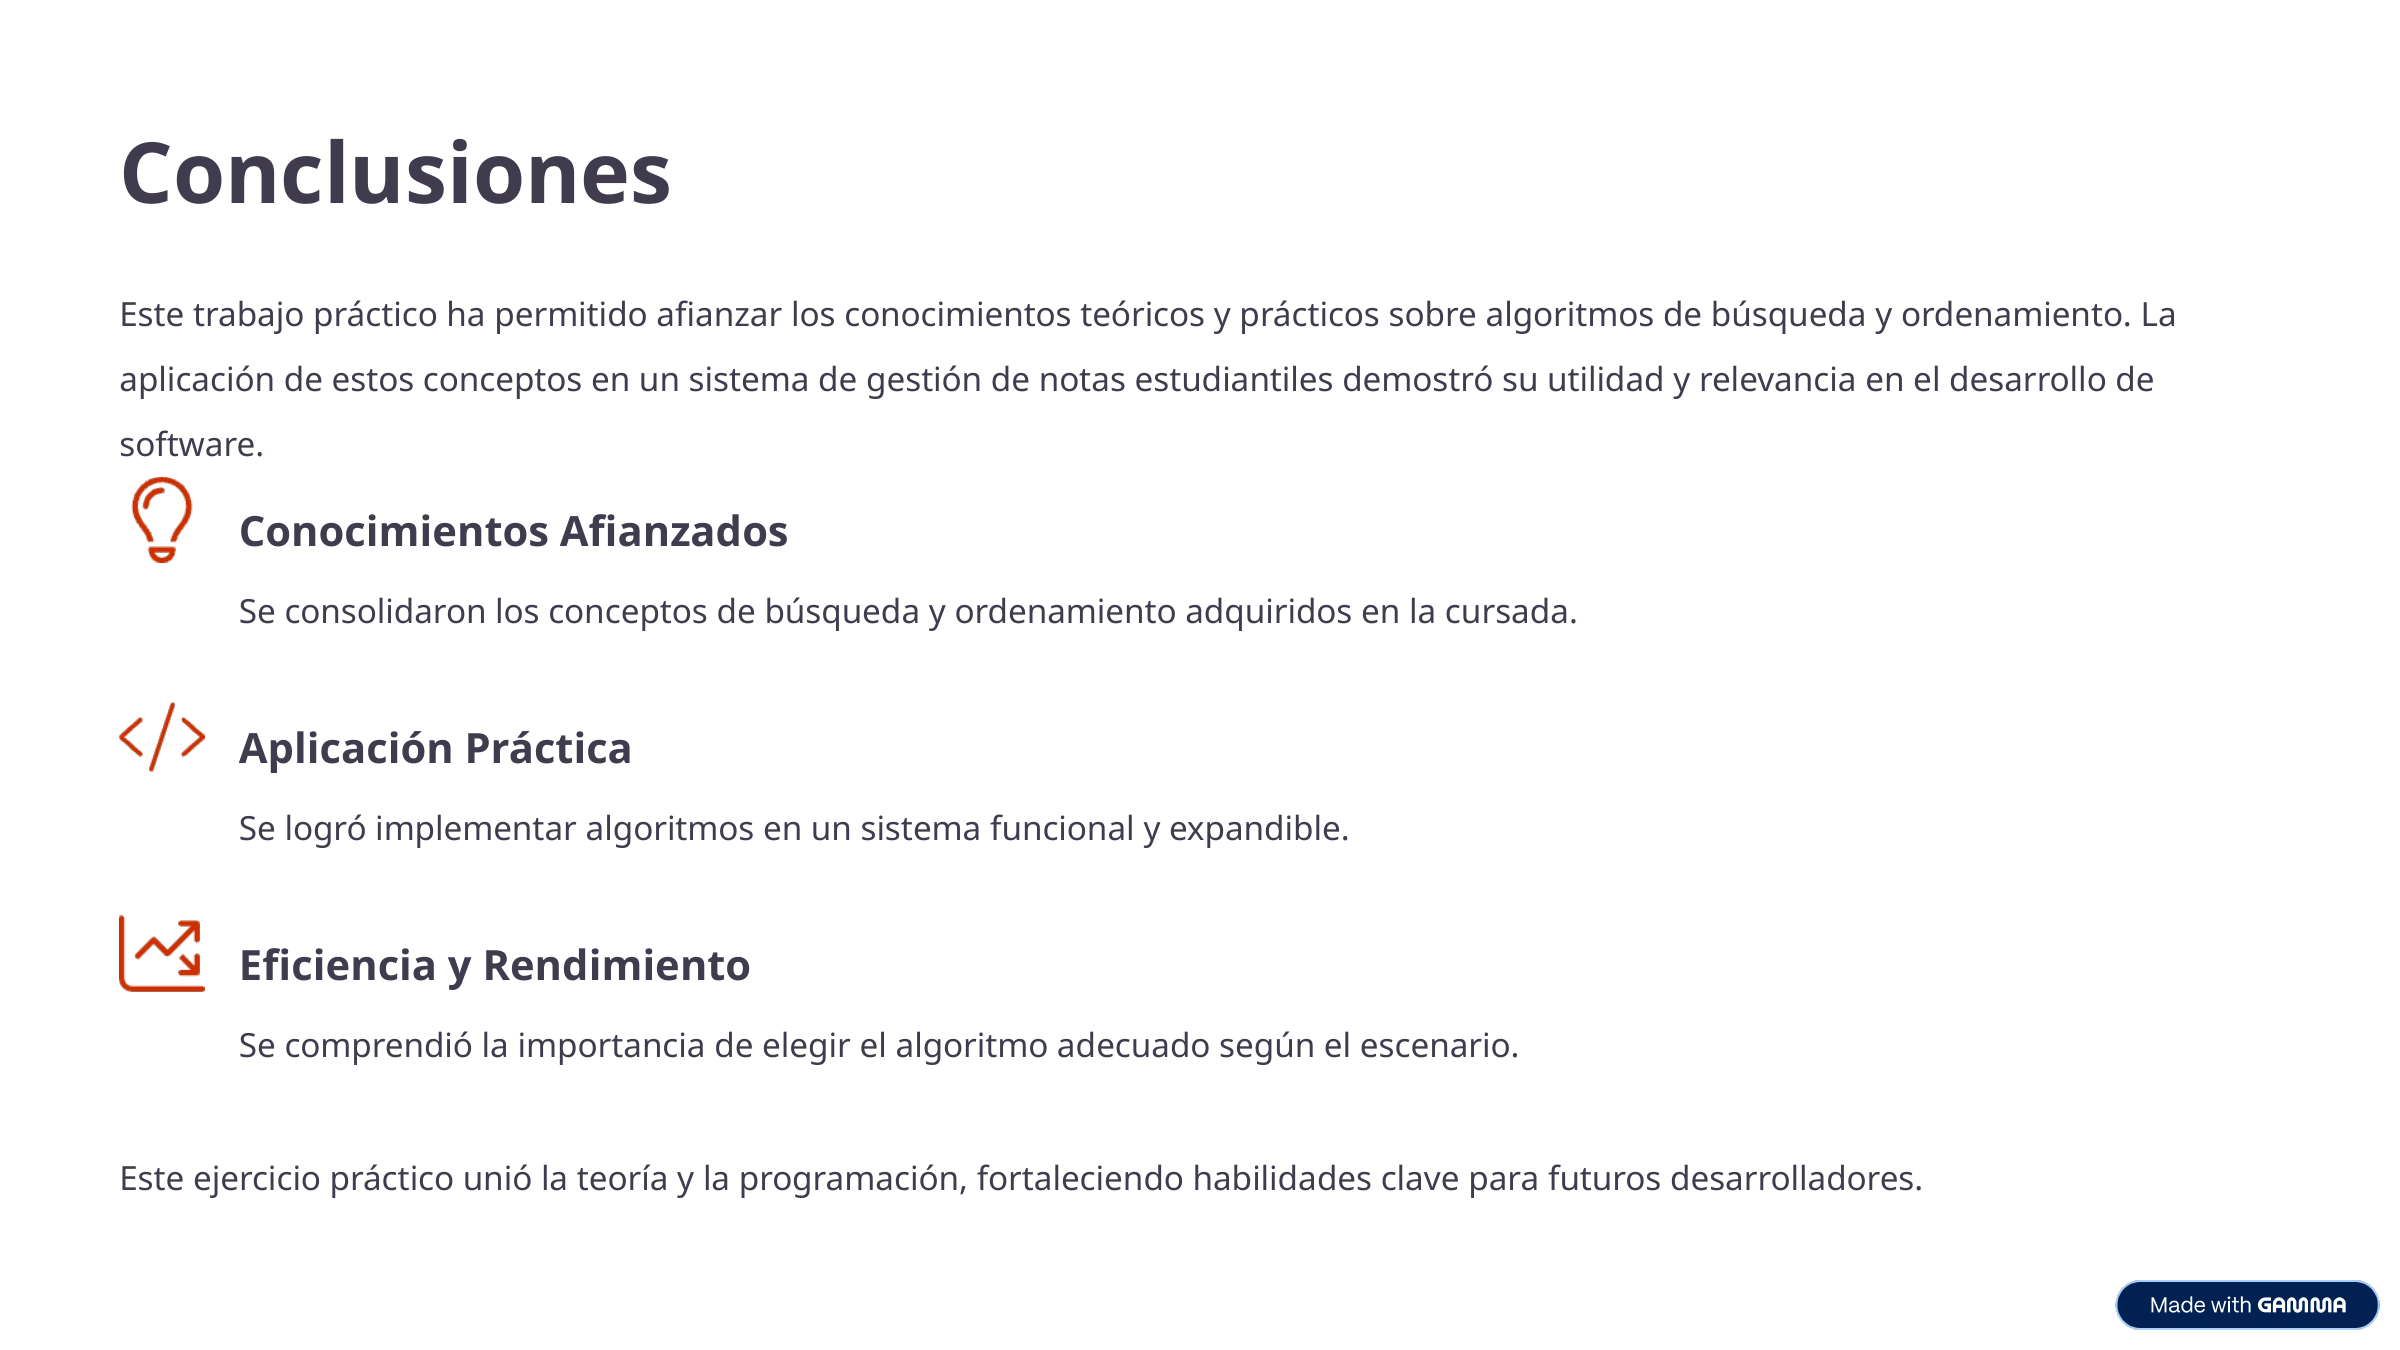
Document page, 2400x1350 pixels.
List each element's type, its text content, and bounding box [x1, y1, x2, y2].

text_box Conclusiones [119, 93, 1321, 201]
text_box Se comprendió la importancia de elegir el algoritmo adecuado según el escenario. [238, 999, 2281, 1054]
text_box Este trabajo práctico ha permitido afianzar los conocimientos teóricos y prácticos sobre algoritmos de búsqueda y ordenamiento. La aplicación de estos conceptos en un sistema de gestión de notas estudiantiles demostró su utilidad y relevancia en el desarrollo de software. [119, 268, 2281, 433]
text_box Se logró implementar algoritmos en un sistema funcional y expandible. [238, 782, 2281, 837]
text_box Aplicación Práctica [238, 708, 666, 762]
text_box Conocimientos Afianzados [238, 491, 804, 545]
picture [119, 476, 206, 563]
picture [2106, 1271, 2389, 1339]
picture [119, 910, 206, 997]
text_box Este ejercicio práctico unió la teoría y la programación, fortaleciendo habilidades clave para futuros desarrolladores. [119, 1092, 2281, 1256]
picture [119, 693, 206, 780]
text_box Se consolidaron los conceptos de búsqueda y ordenamiento adquiridos en la cursada. [238, 565, 2281, 620]
text_box Eficiencia y Rendimiento [238, 925, 766, 979]
